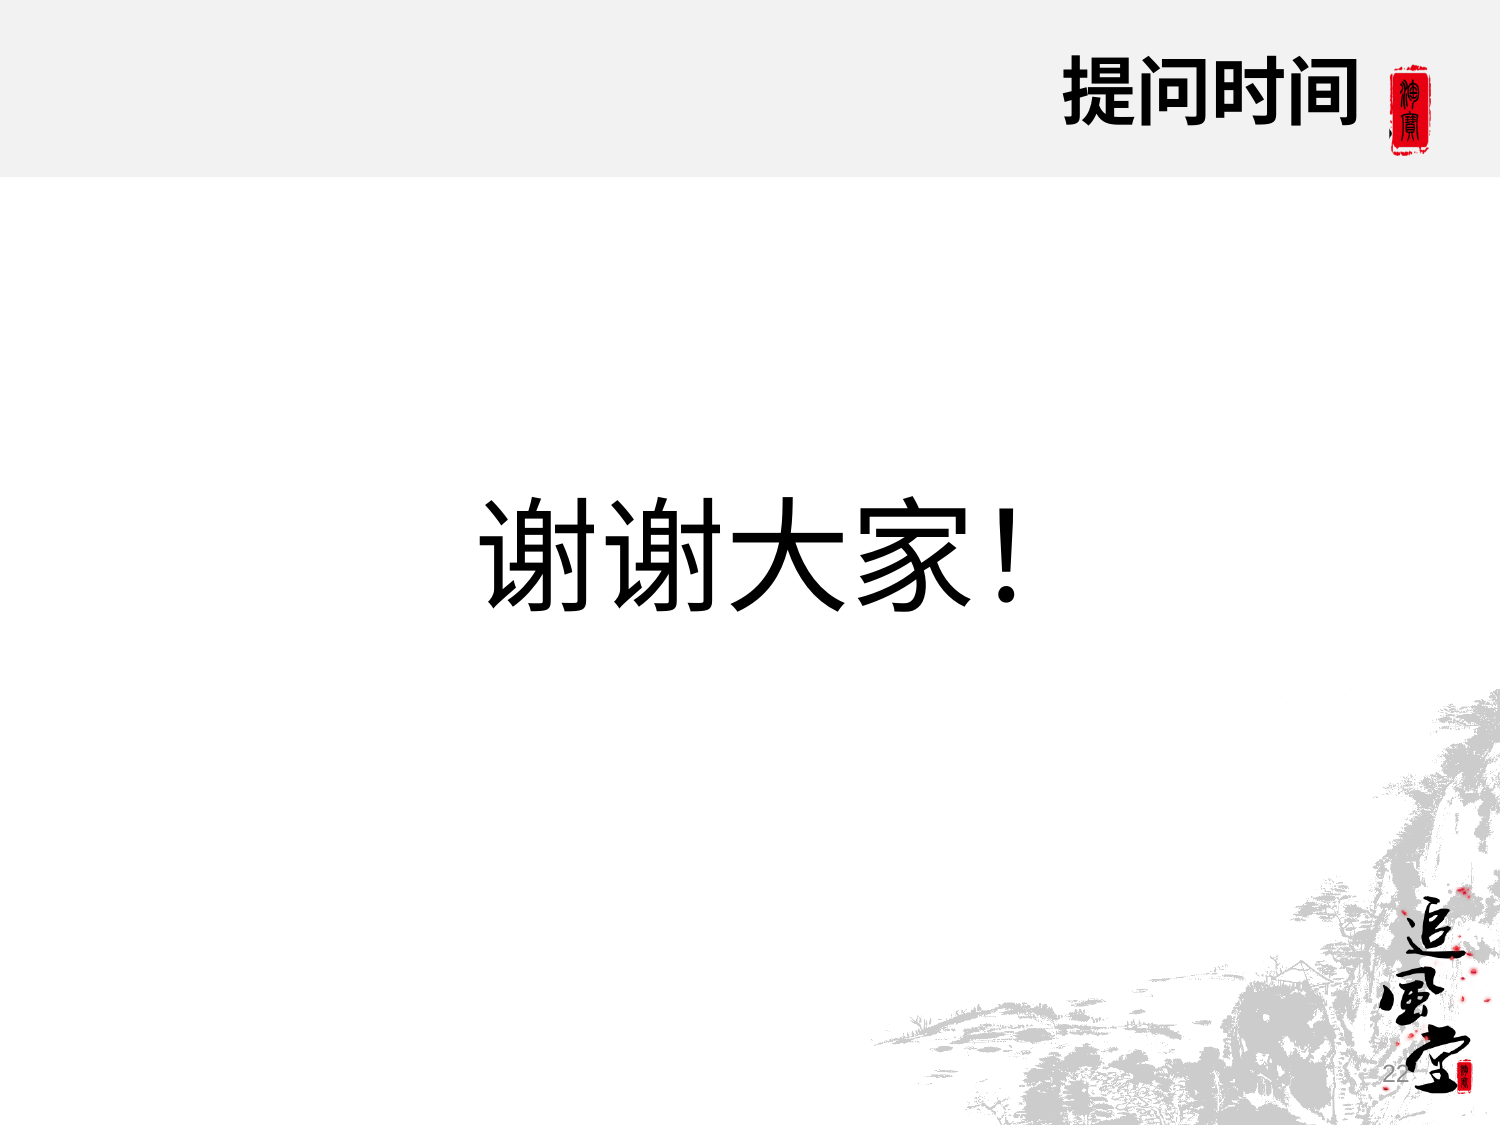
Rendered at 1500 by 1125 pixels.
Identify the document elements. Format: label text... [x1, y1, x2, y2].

picture [1389, 59, 1440, 156]
picture [1376, 887, 1495, 1094]
title 提问时间 [75, 25, 1376, 154]
list 谢谢大家！ [75, 219, 1425, 1005]
slide_number 22 [1074, 1042, 1425, 1103]
